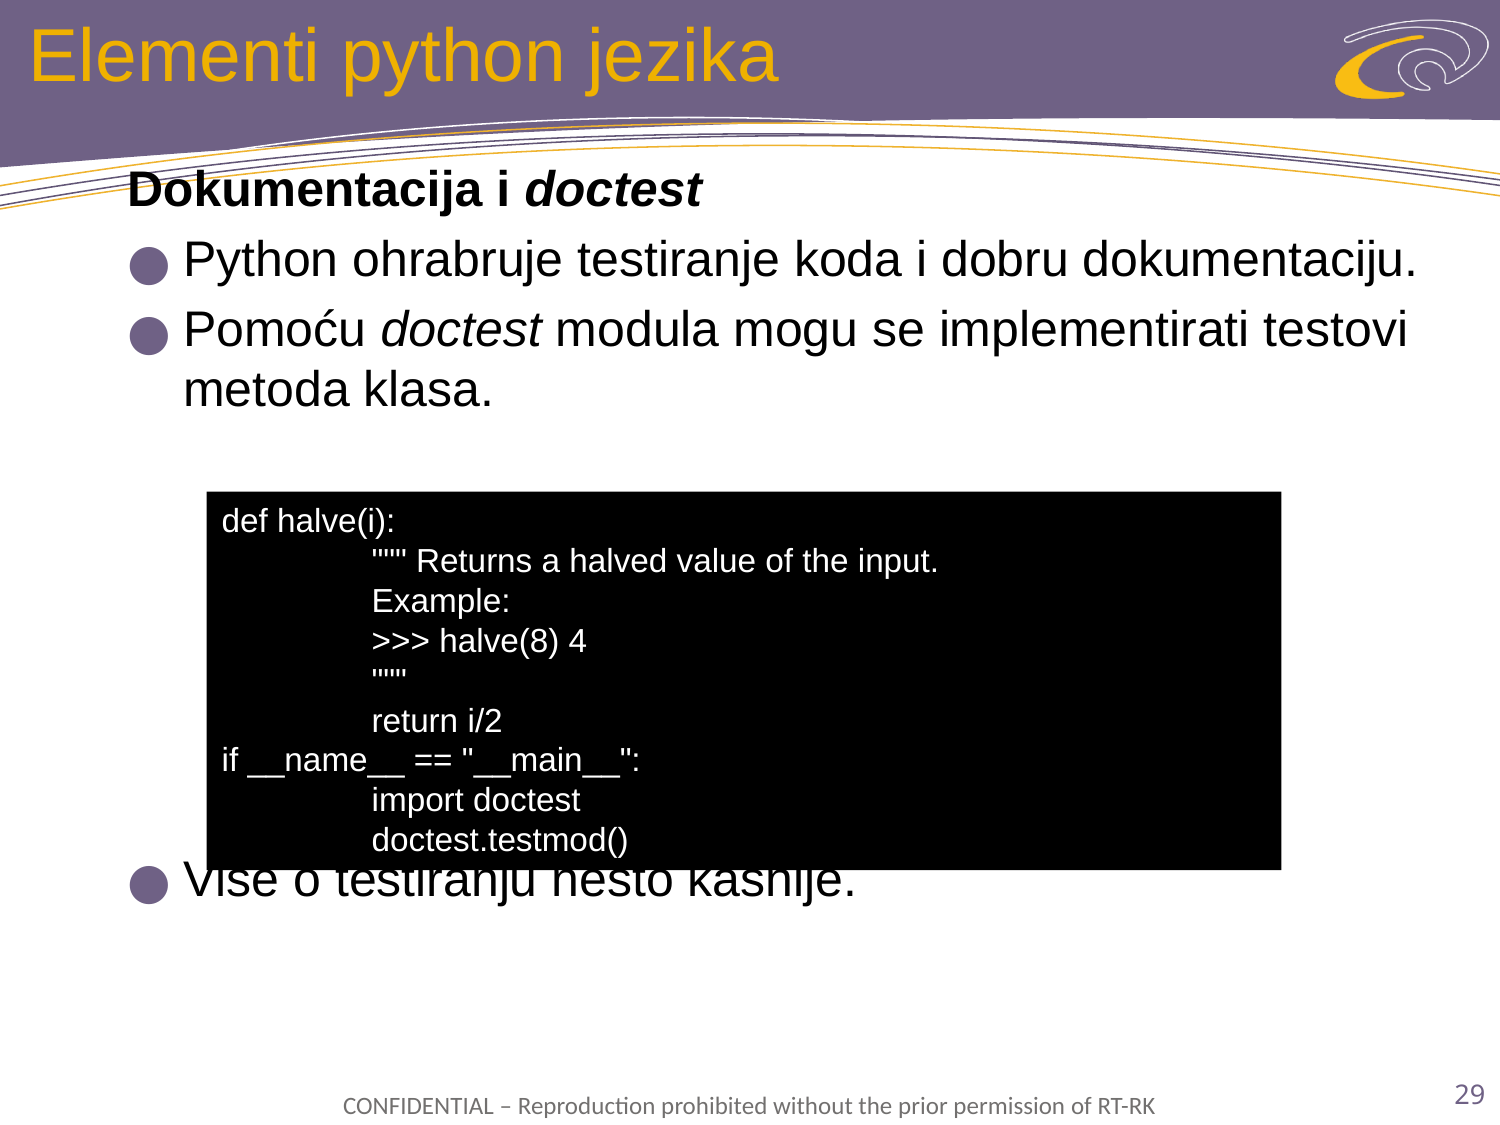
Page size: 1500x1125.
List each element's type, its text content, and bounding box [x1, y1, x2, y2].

list Dokumentacija i doctest Python ohrabruje testiranje koda i dobru dokumentaciju. Pomoću doctest modula mogu se implementirati testovi metoda klasa. Više o testiranju nešto kasnije. [112, 149, 1436, 634]
picture [1322, 0, 1500, 102]
text_box def halve(i): """ Returns a halved value of the input. Example: >>> halve(8) 4 """ return i/2 if __name__ == "__main__": import doctest doctest.testmod() [206, 491, 1282, 871]
title Elementi python jezika [13, 0, 1313, 119]
